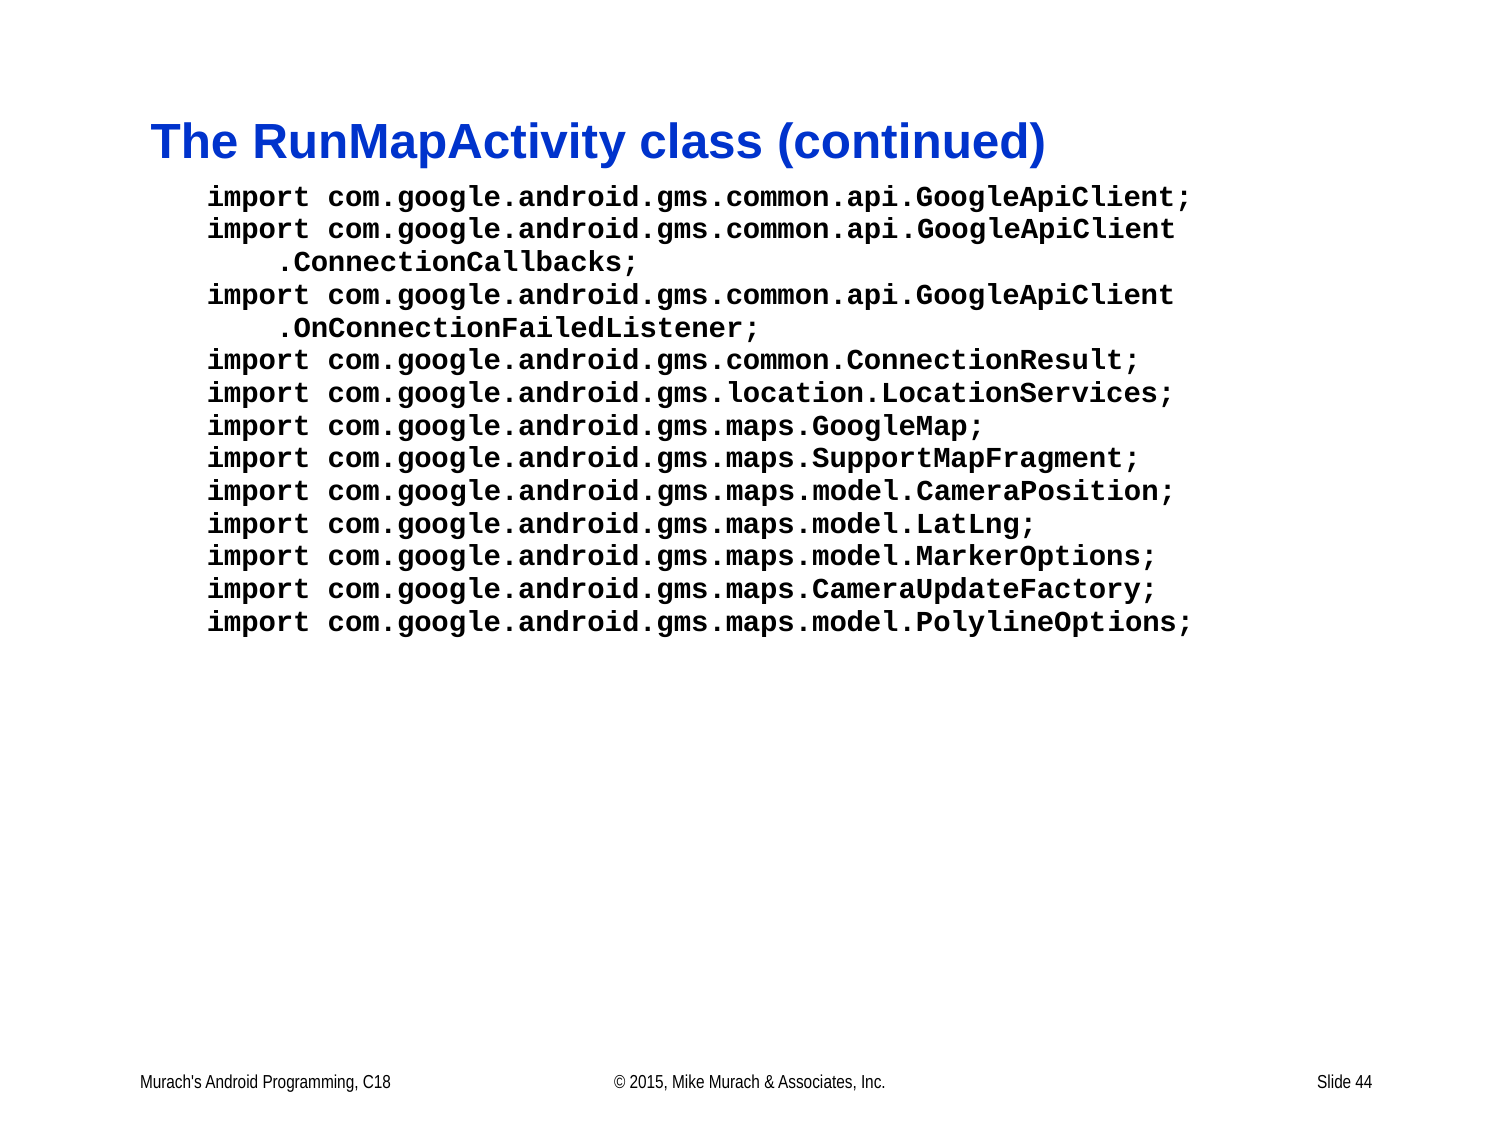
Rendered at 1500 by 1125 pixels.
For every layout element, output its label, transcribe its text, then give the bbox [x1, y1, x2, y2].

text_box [150, 112, 1264, 673]
slide_number Slide 44 [1074, 1025, 1388, 1100]
footer © 2015, Mike Murach & Associates, Inc. [474, 1025, 1025, 1100]
slide_number Murach's Android Programming, C18 [125, 1025, 450, 1100]
